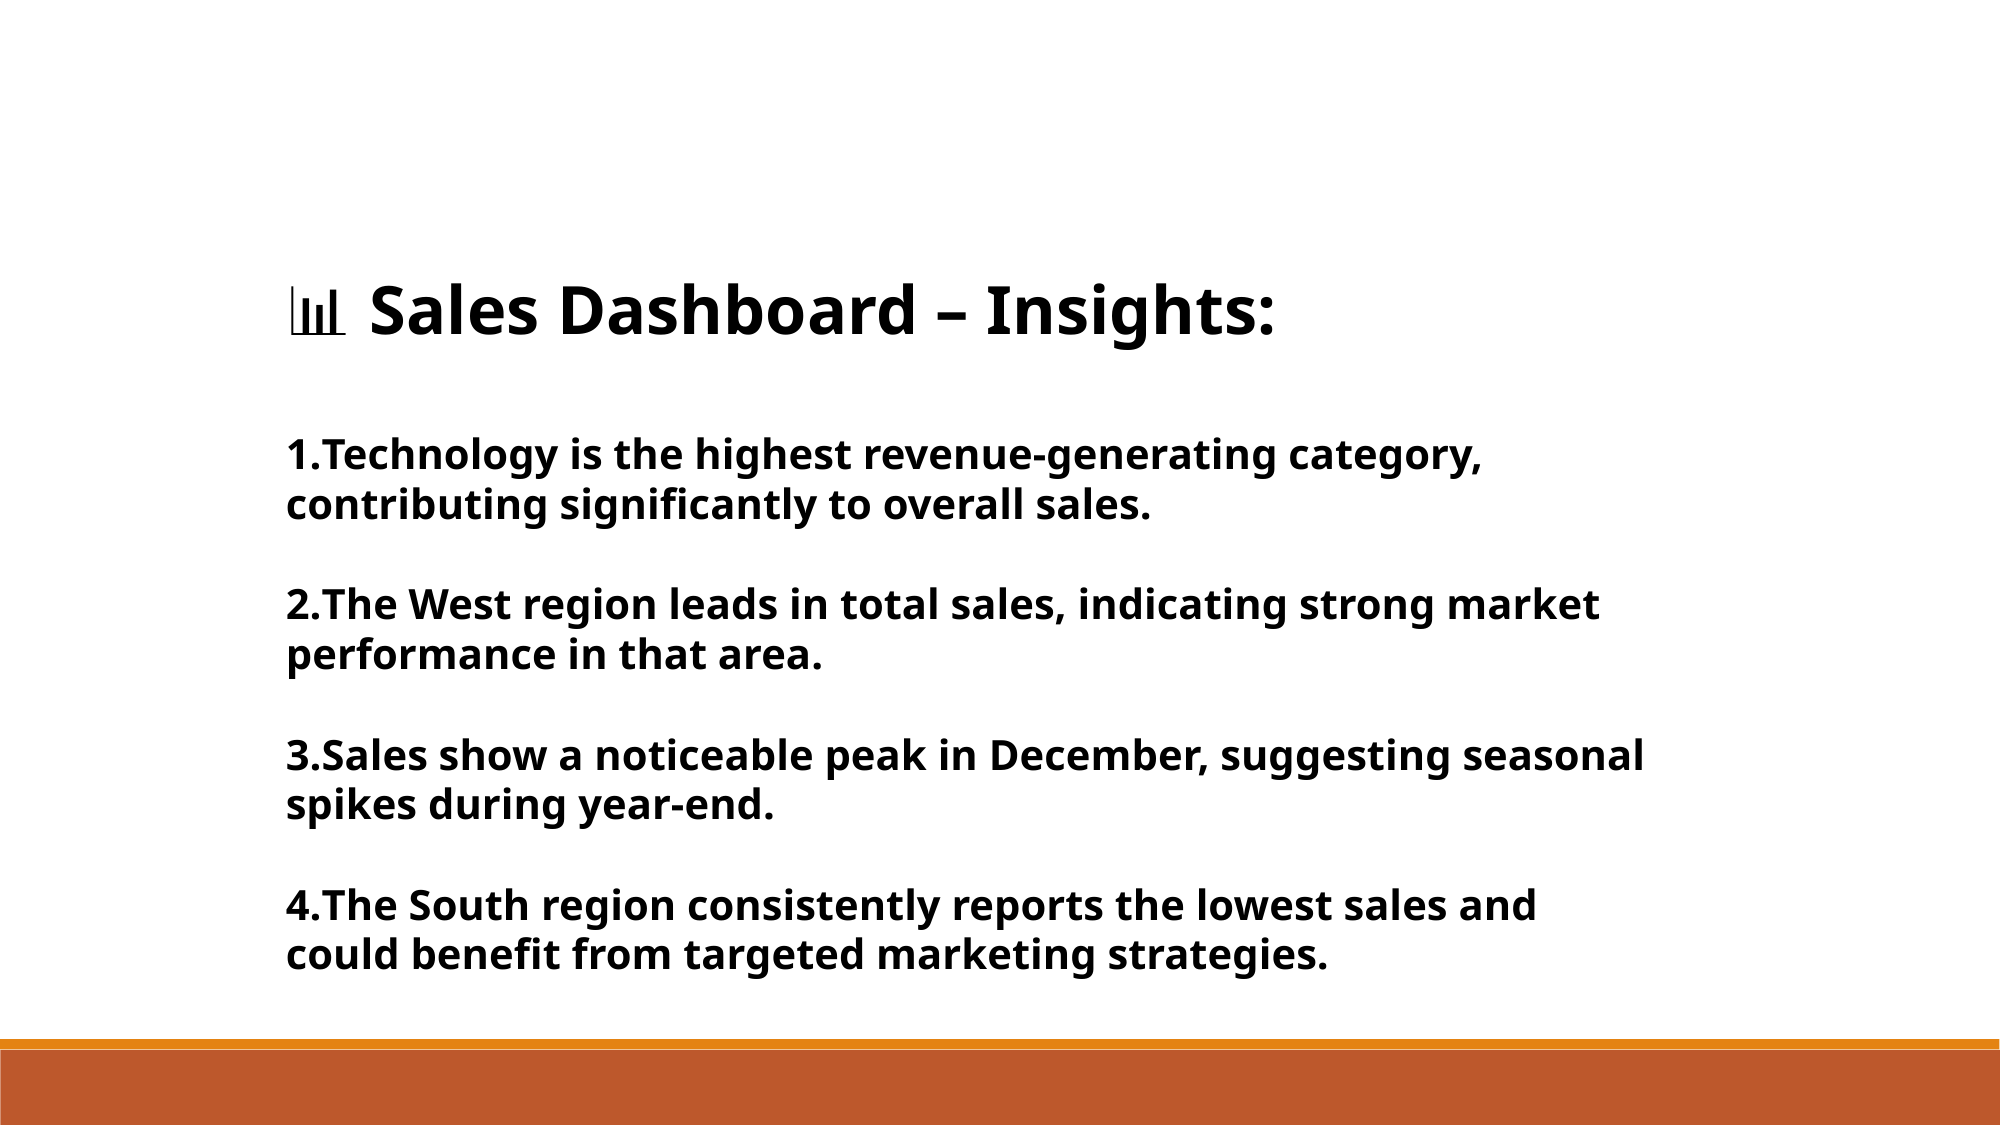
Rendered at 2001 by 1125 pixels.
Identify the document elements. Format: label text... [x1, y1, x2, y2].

text_box 📊 Sales Dashboard – Insights: Technology is the highest revenue-generating category, contributing significantly to overall sales. The West region leads in total sales, indicating strong market performance in that area. Sales show a noticeable peak in December, suggesting seasonal spikes during year-end. The South region consistently reports the lowest sales and could benefit from targeted marketing strategies. [271, 260, 1667, 1031]
